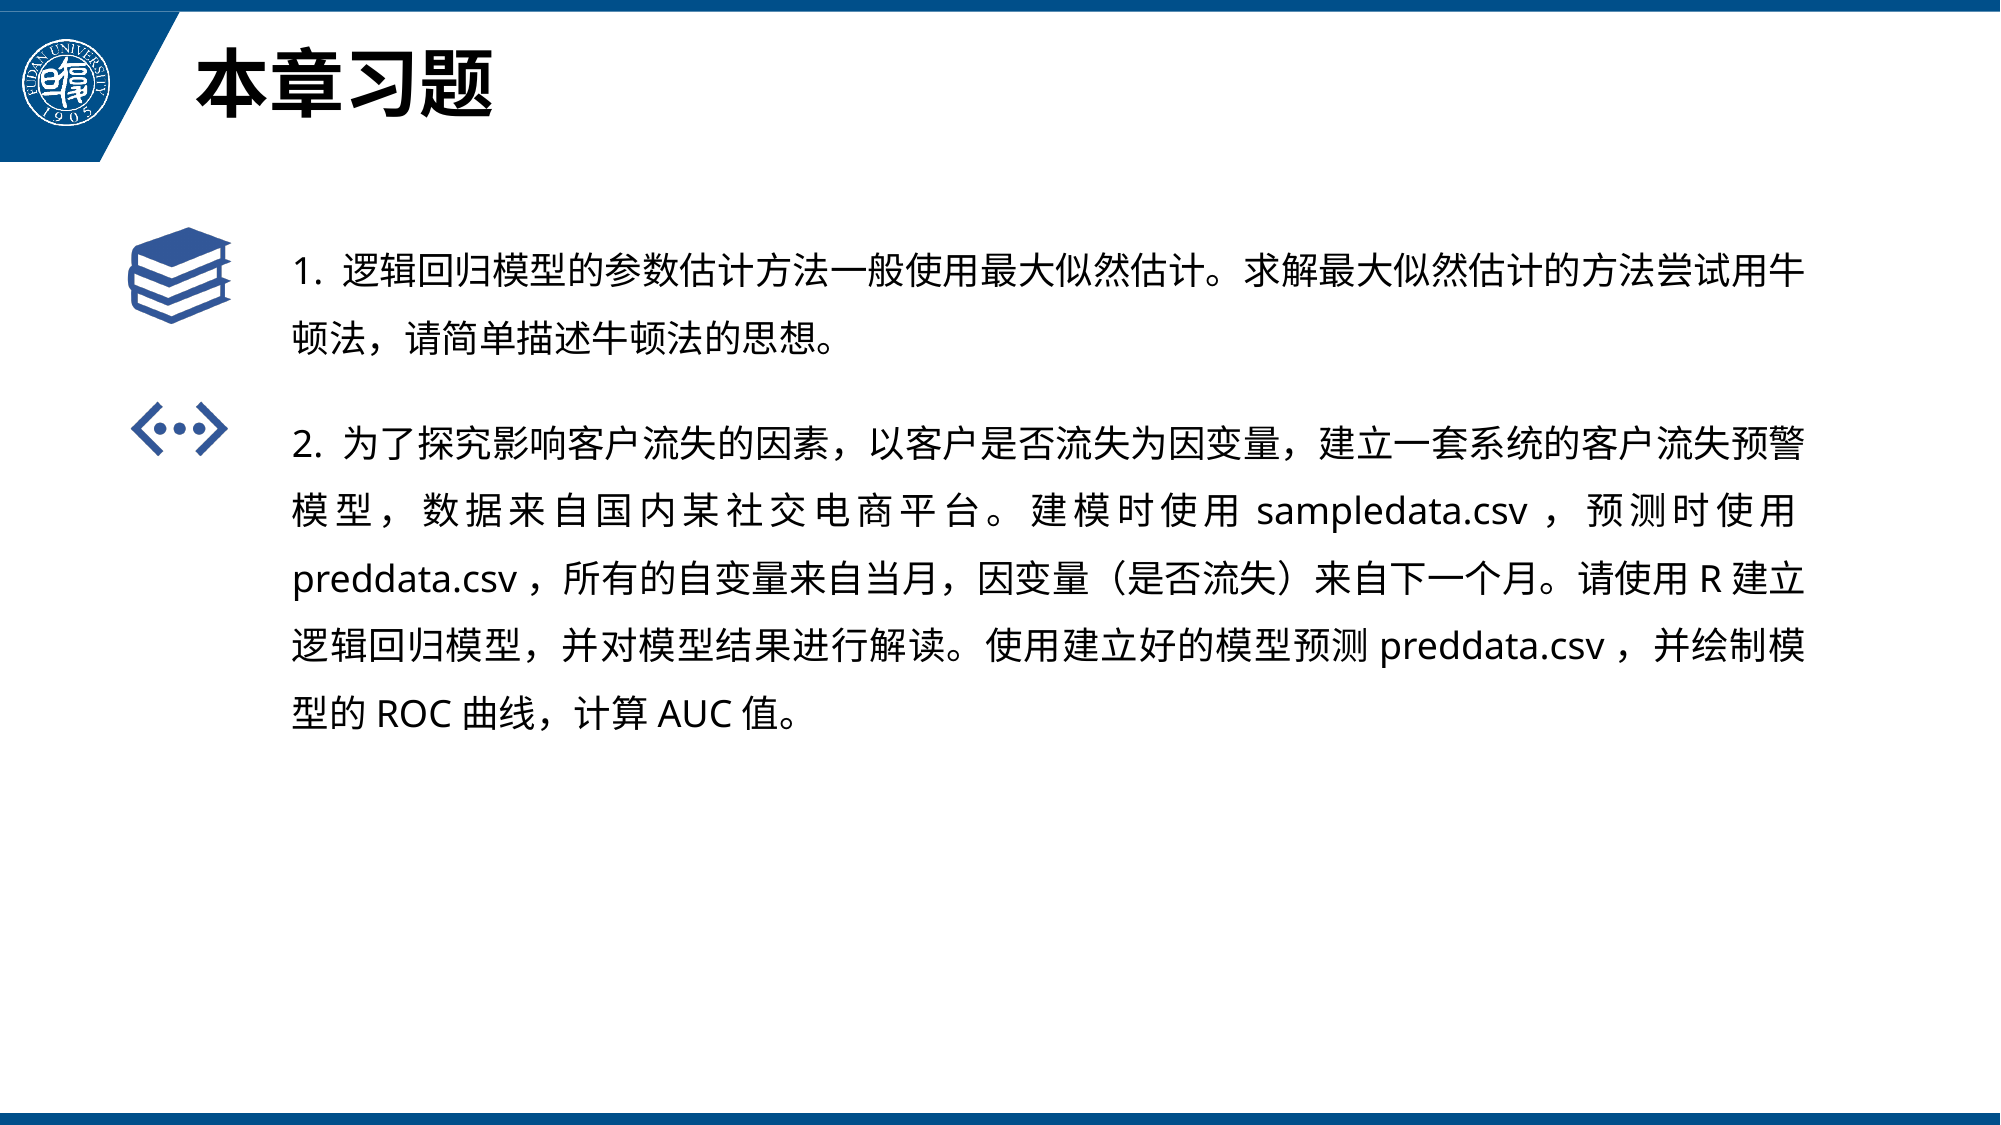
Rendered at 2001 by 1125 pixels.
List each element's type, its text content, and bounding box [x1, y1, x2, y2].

picture [121, 217, 238, 334]
text_box 2. 为了探究影响客户流失的因素，以客户是否流失为因变量，建立一套系统的客户流失预警模型，数据来自国内某社交电商平台。建模时使用sampledata.csv，预测时使用preddata.csv，所有的自变量来自当月，因变量（是否流失）来自下一个月。请使用R建立逻辑回归模型，并对模型结果进行解读。使用建立好的模型预测preddata.csv，并绘制模型的ROC曲线，计算AUC值。 [277, 389, 1821, 743]
title 本章习题 [179, 11, 1863, 162]
text_box 1. 逻辑回归模型的参数估计方法一般使用最大似然估计。求解最大似然估计的方法尝试用牛顿法，请简单描述牛顿法的思想。 [277, 217, 1821, 367]
picture [22, 39, 110, 126]
picture [121, 370, 238, 487]
